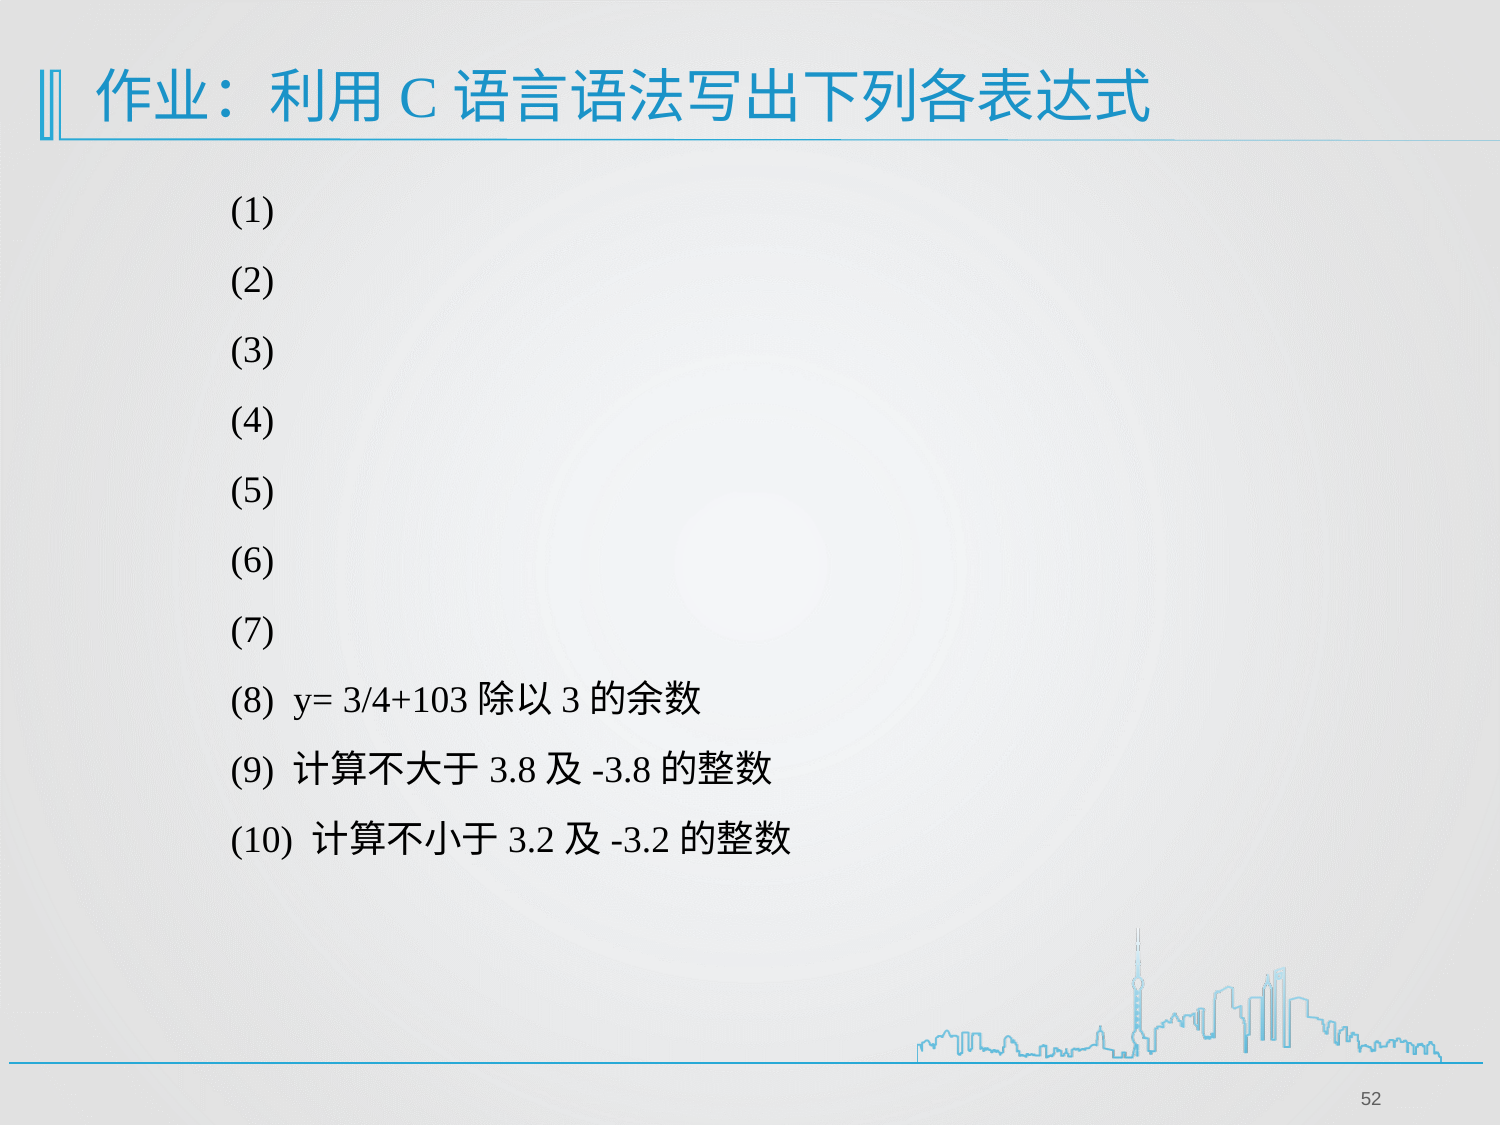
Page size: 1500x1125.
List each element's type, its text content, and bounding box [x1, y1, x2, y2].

title 作业：利用C语言语法写出下列各表达式 [79, 41, 1407, 138]
picture [0, 0, 1500, 1125]
slide_number 52 [1059, 1067, 1397, 1125]
